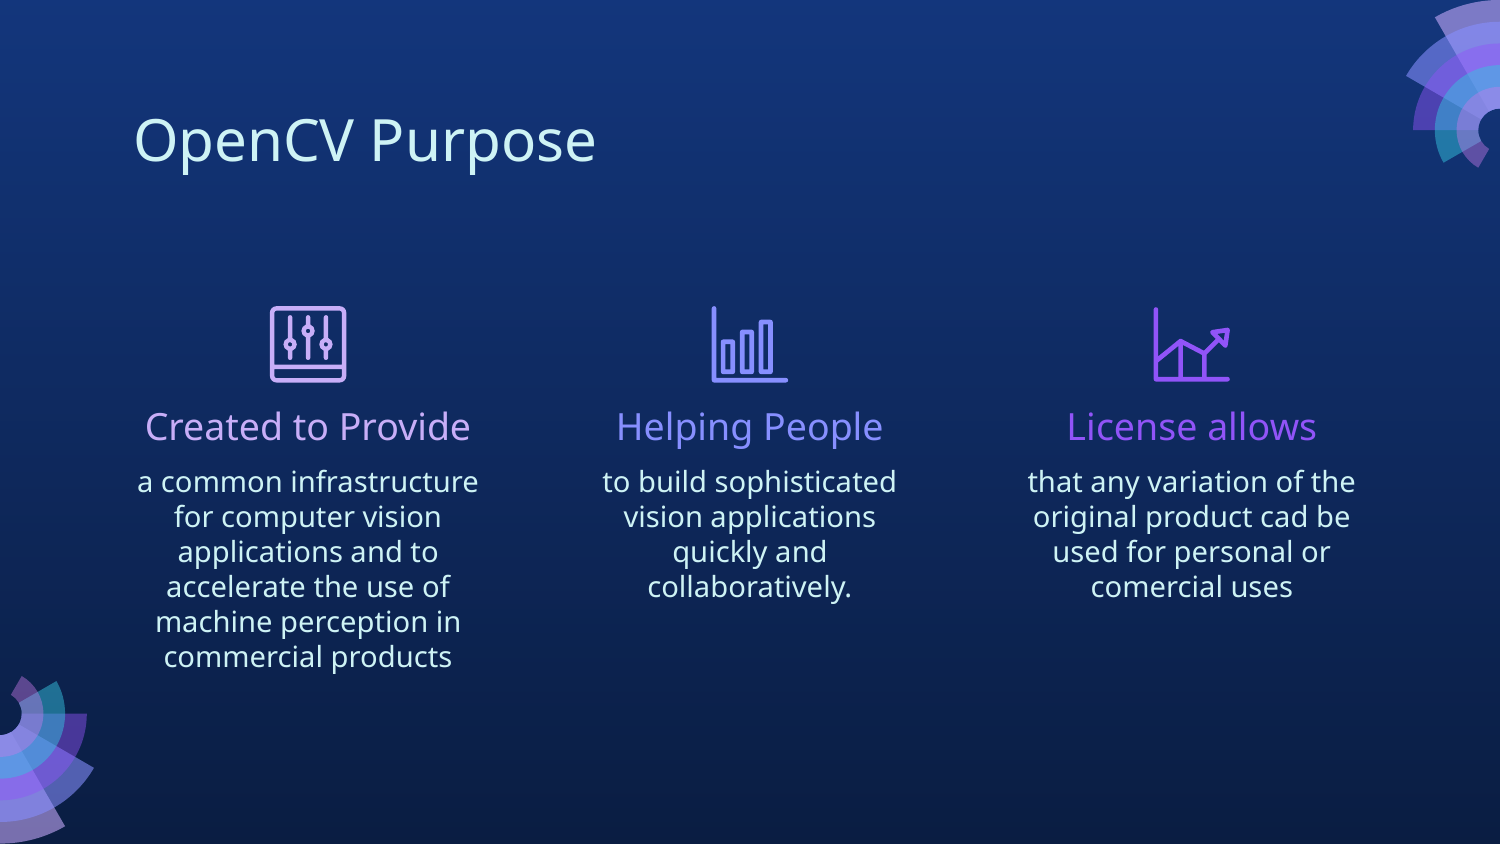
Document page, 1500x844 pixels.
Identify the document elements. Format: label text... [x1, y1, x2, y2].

subtitle to build sophisticated vision applications quickly and collaboratively. [559, 448, 940, 630]
title OpenCV Purpose [118, 88, 1382, 183]
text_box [711, 305, 789, 383]
subtitle a common infrastructure for computer vision applications and to accelerate the use of machine perception in commercial products [118, 448, 499, 580]
subtitle that any variation of the original product cad be used for personal or comercial uses [1001, 448, 1382, 580]
subtitle Created to Provide [118, 399, 499, 448]
subtitle License allows [1001, 399, 1382, 448]
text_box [269, 305, 347, 383]
text_box [1153, 307, 1230, 382]
subtitle Helping People [559, 399, 940, 448]
